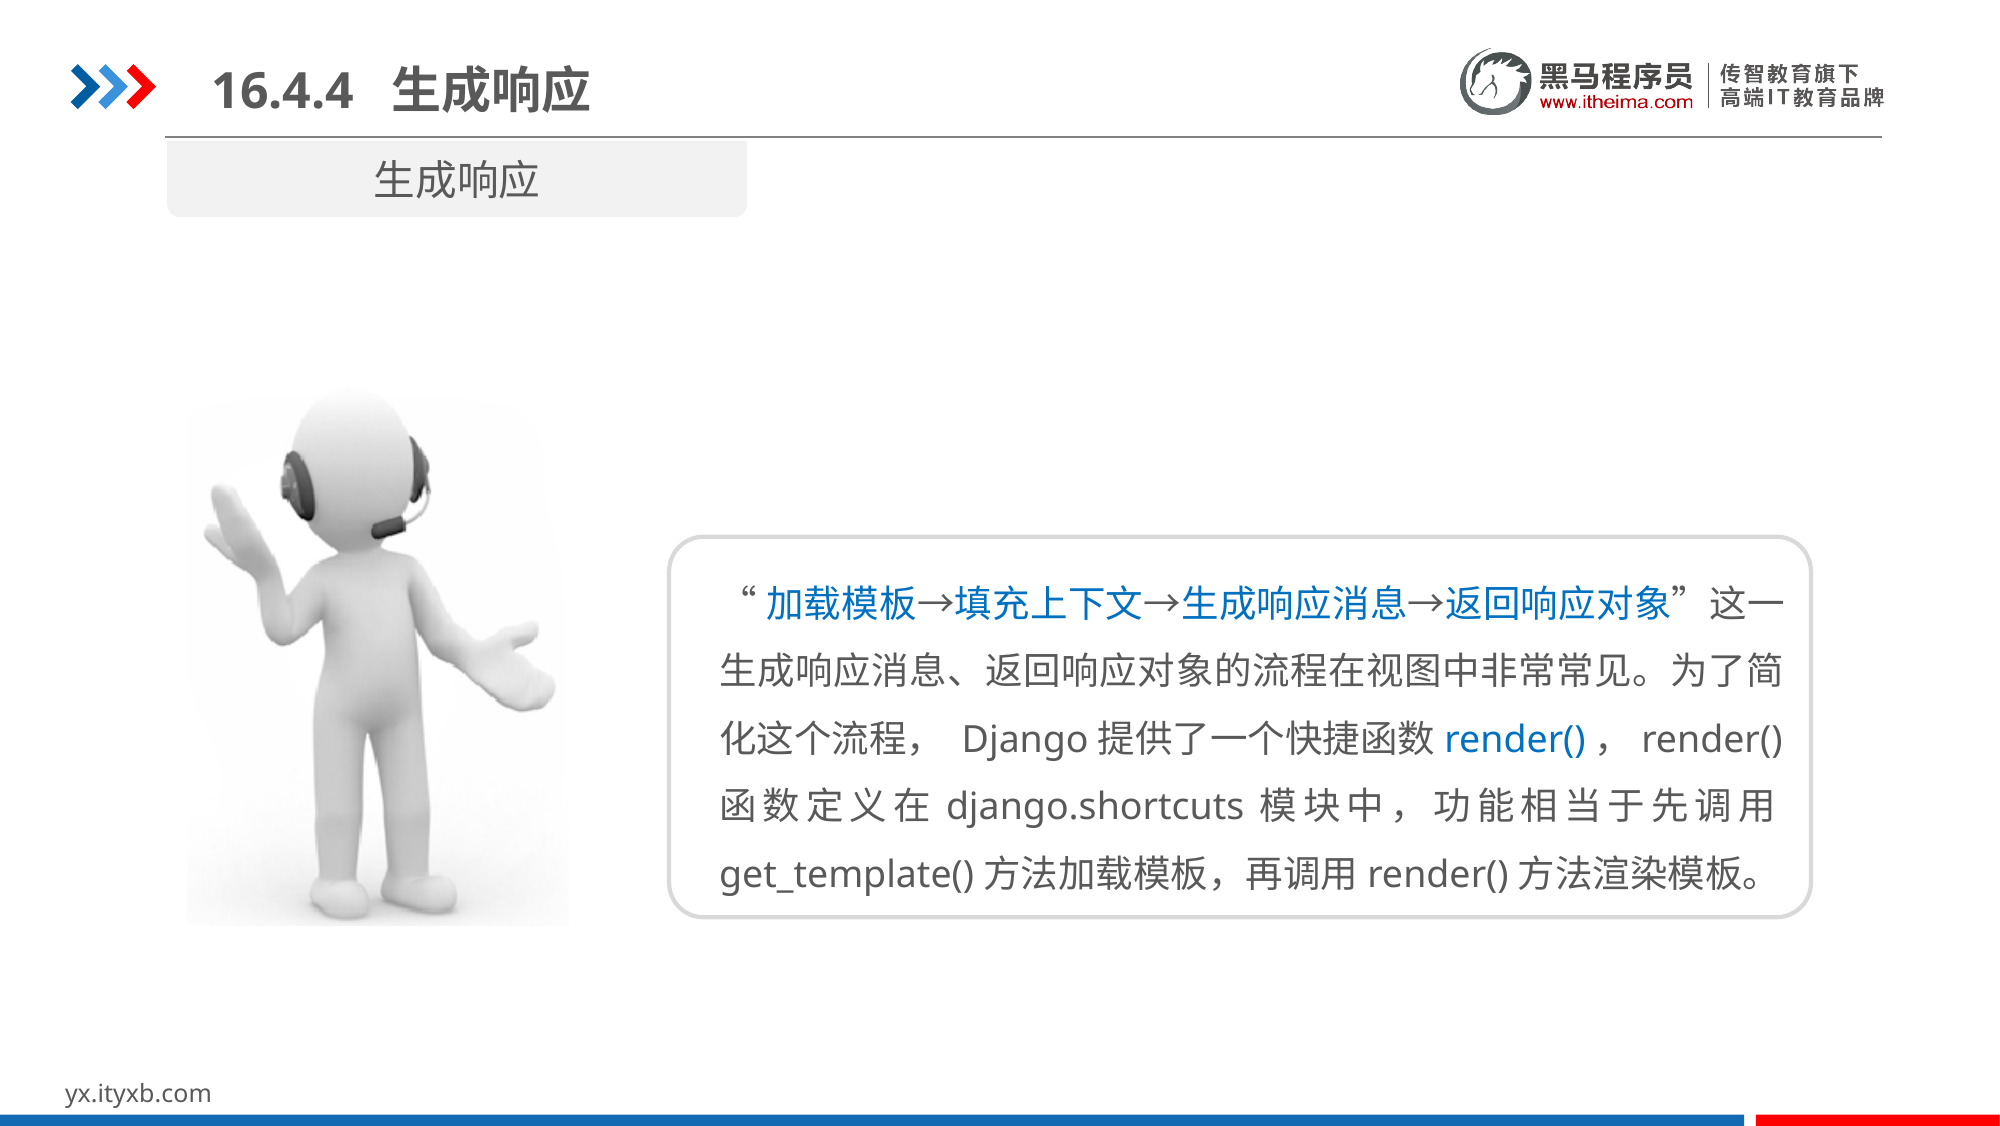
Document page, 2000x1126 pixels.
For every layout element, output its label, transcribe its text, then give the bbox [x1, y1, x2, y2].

text_box 16.4.4 生成响应 [196, 42, 1008, 136]
picture [187, 373, 570, 926]
text_box “加载模板→填充上下文→生成响应消息→返回响应对象”这一生成响应消息、返回响应对象的流程在视图中非常常见。为了简化这个流程， Django提供了一个快捷函数render()，render()函数定义在django.shortcuts模块中，功能相当于先调用get_template()方法加载模板，再调用render()方法渲染模板。 [704, 549, 1800, 903]
picture [1460, 48, 1887, 115]
text_box [666, 534, 1814, 920]
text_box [166, 140, 748, 218]
